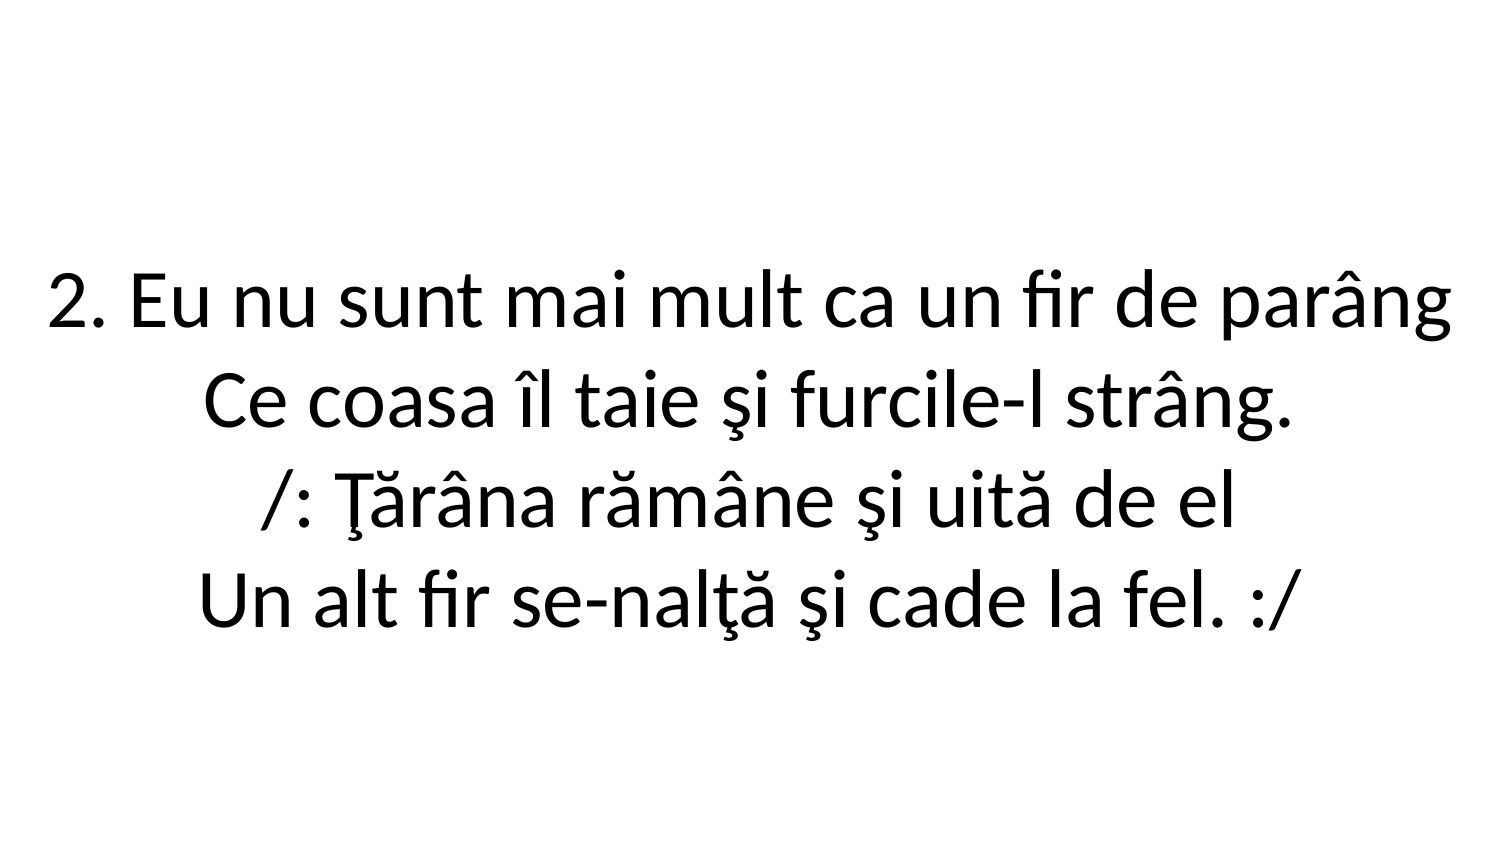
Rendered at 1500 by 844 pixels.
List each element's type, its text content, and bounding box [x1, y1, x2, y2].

text_box 2. Eu nu sunt mai mult ca un fir de parâng Ce coasa îl taie şi furcile-l strâng. /: Ţărâna rămâne şi uită de el Un alt fir se-nalţă şi cade la fel. :/ [31, 192, 1469, 652]
